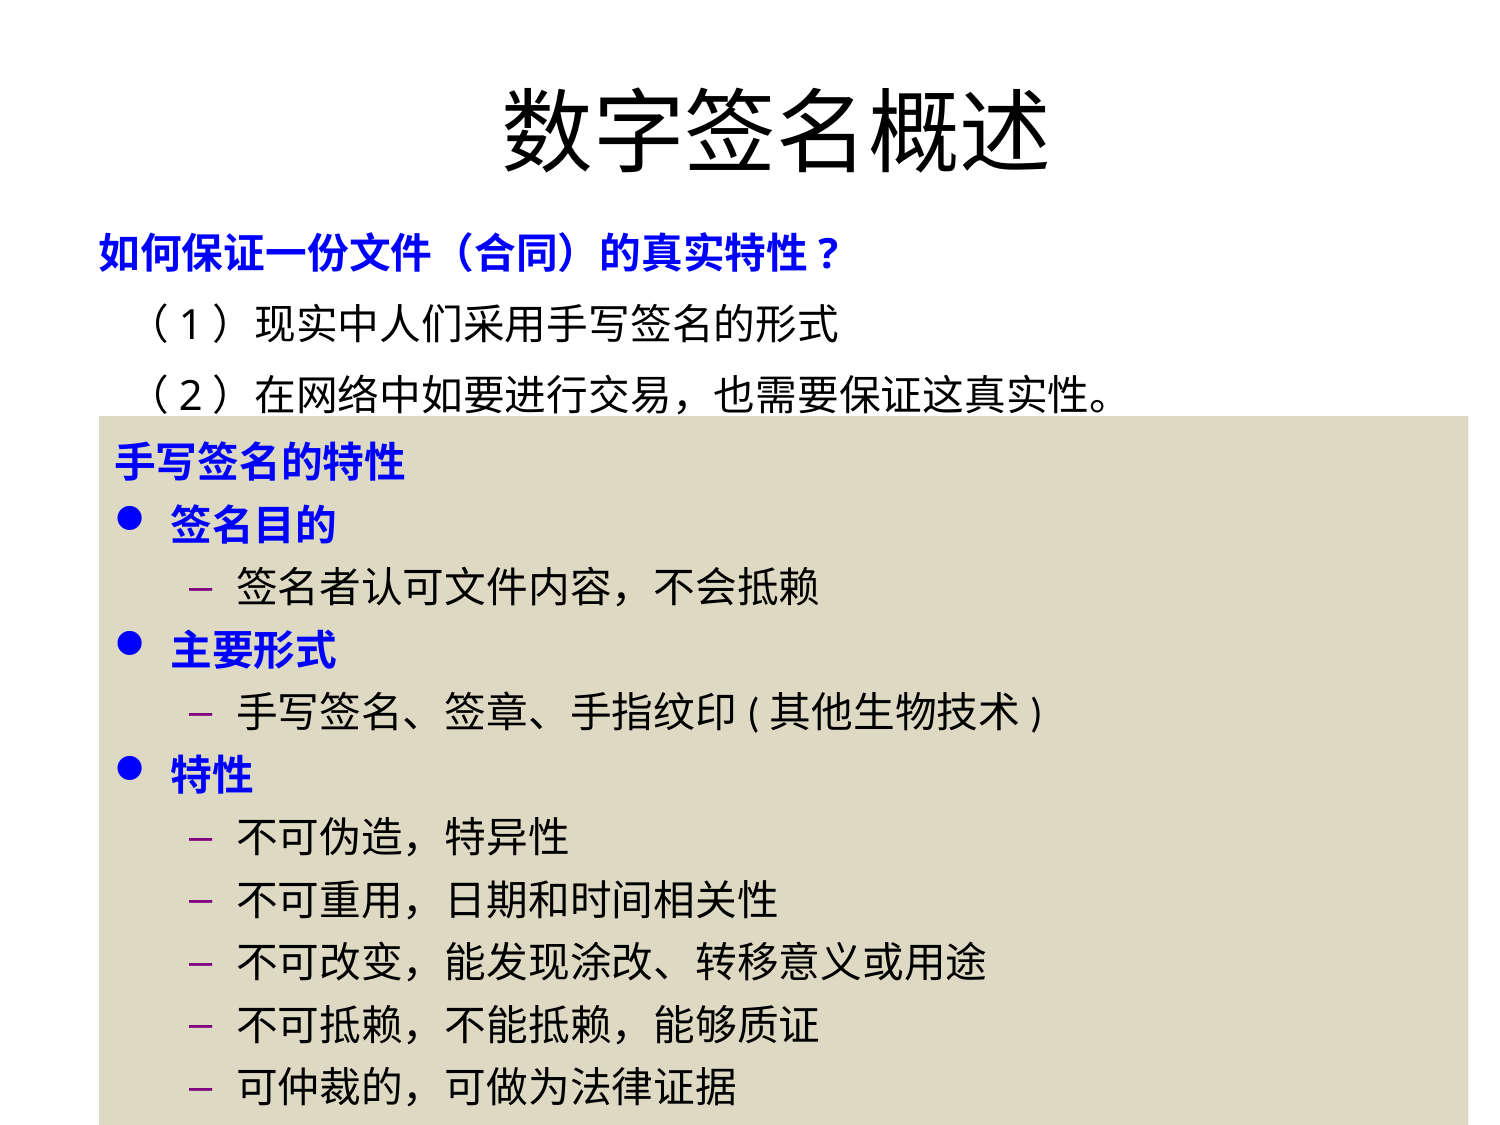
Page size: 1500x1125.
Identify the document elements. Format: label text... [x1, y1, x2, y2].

title 数字签名概述 [137, 49, 1417, 206]
text_box 手写签名的特性 签名目的 签名者认可文件内容，不会抵赖 主要形式 手写签名、签章、手指纹印(其他生物技术) 特性 不可伪造，特异性 不可重用，日期和时间相关性 不可改变，能发现涂改、转移意义或用途 不可抵赖，不能抵赖，能够质证 可仲裁的，可做为法律证据 [99, 416, 1469, 1125]
text_box 如何保证一份文件（合同）的真实特性? （1）现实中人们采用手写签名的形式 （2）在网络中如要进行交易，也需要保证这真实性。 [83, 206, 1432, 417]
